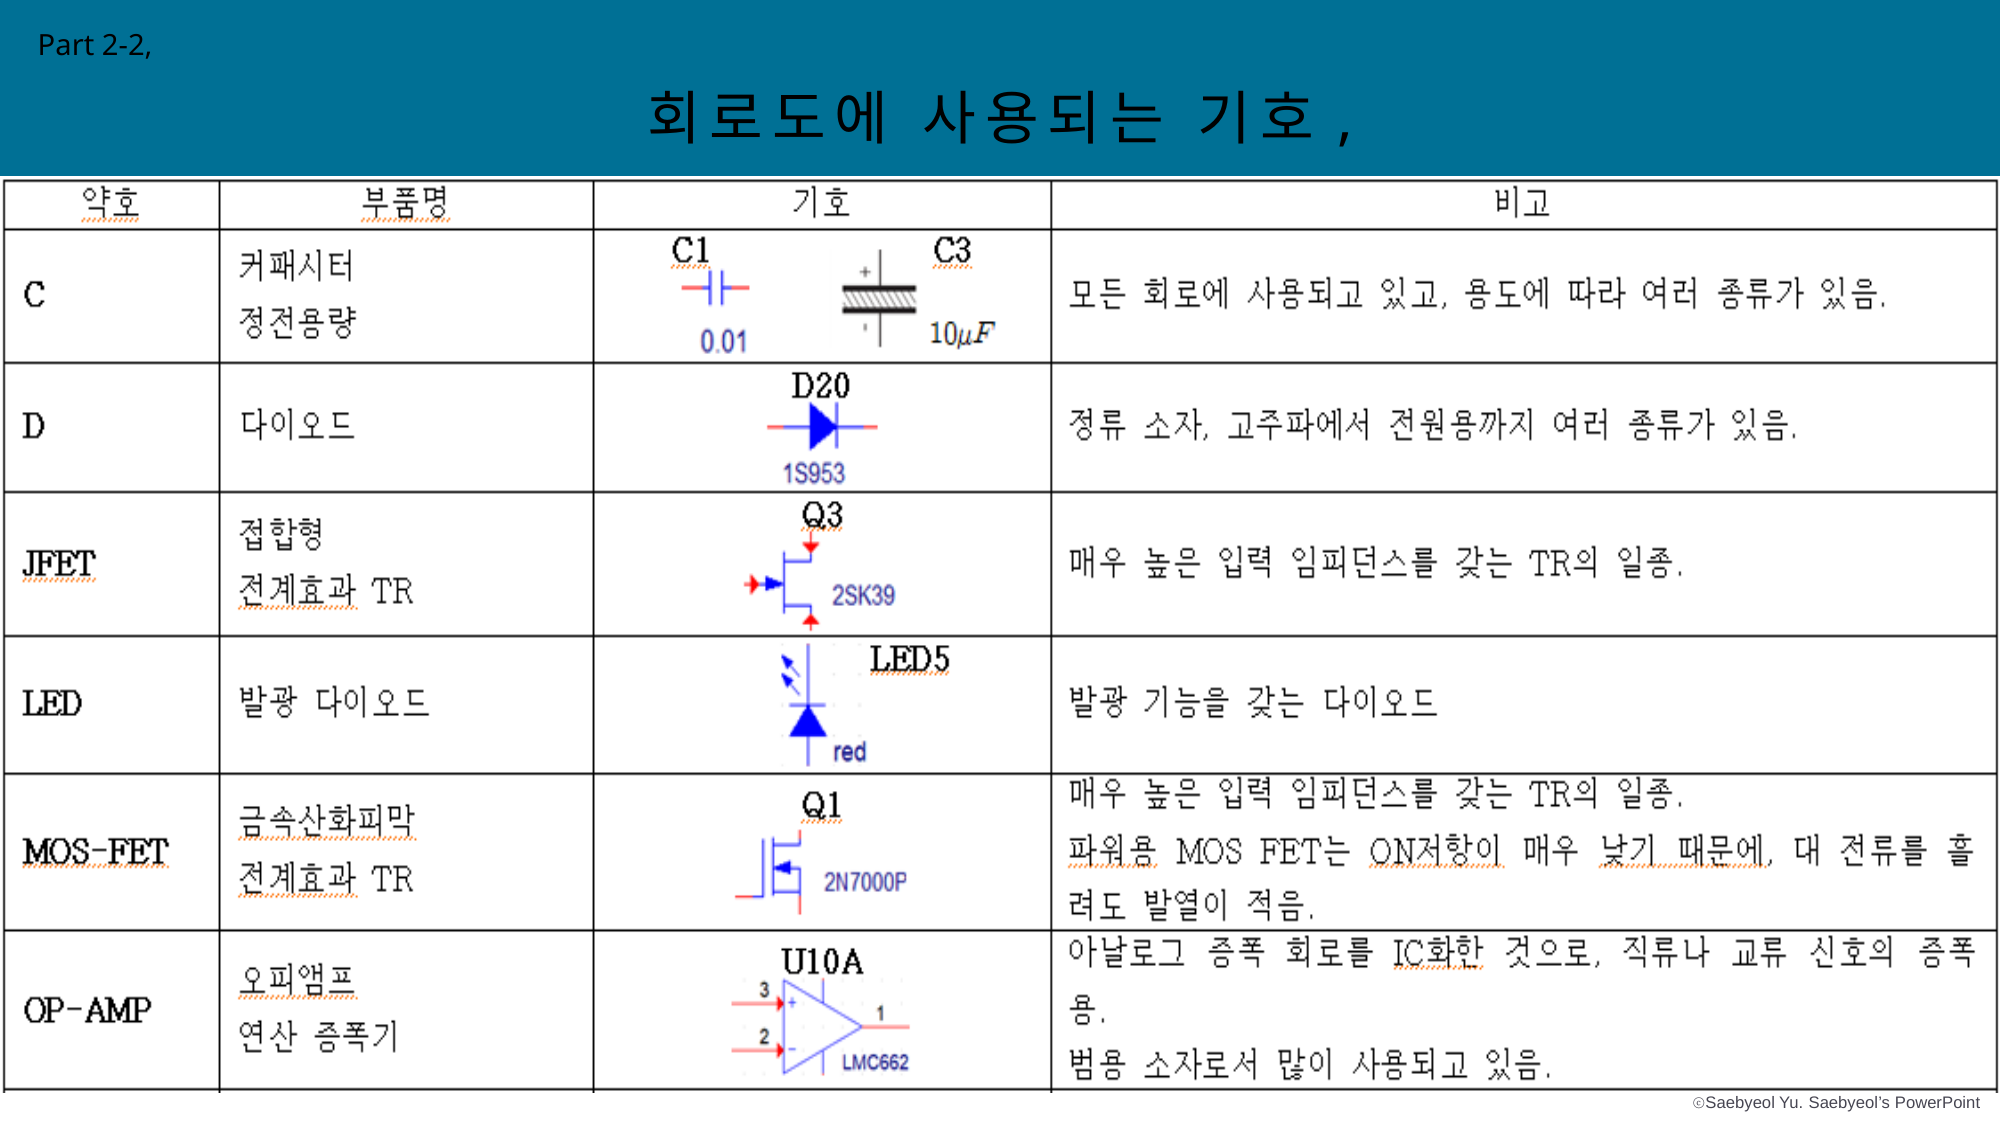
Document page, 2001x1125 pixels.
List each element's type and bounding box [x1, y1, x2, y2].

picture [0, 177, 2000, 1094]
text_box [0, 0, 2000, 176]
